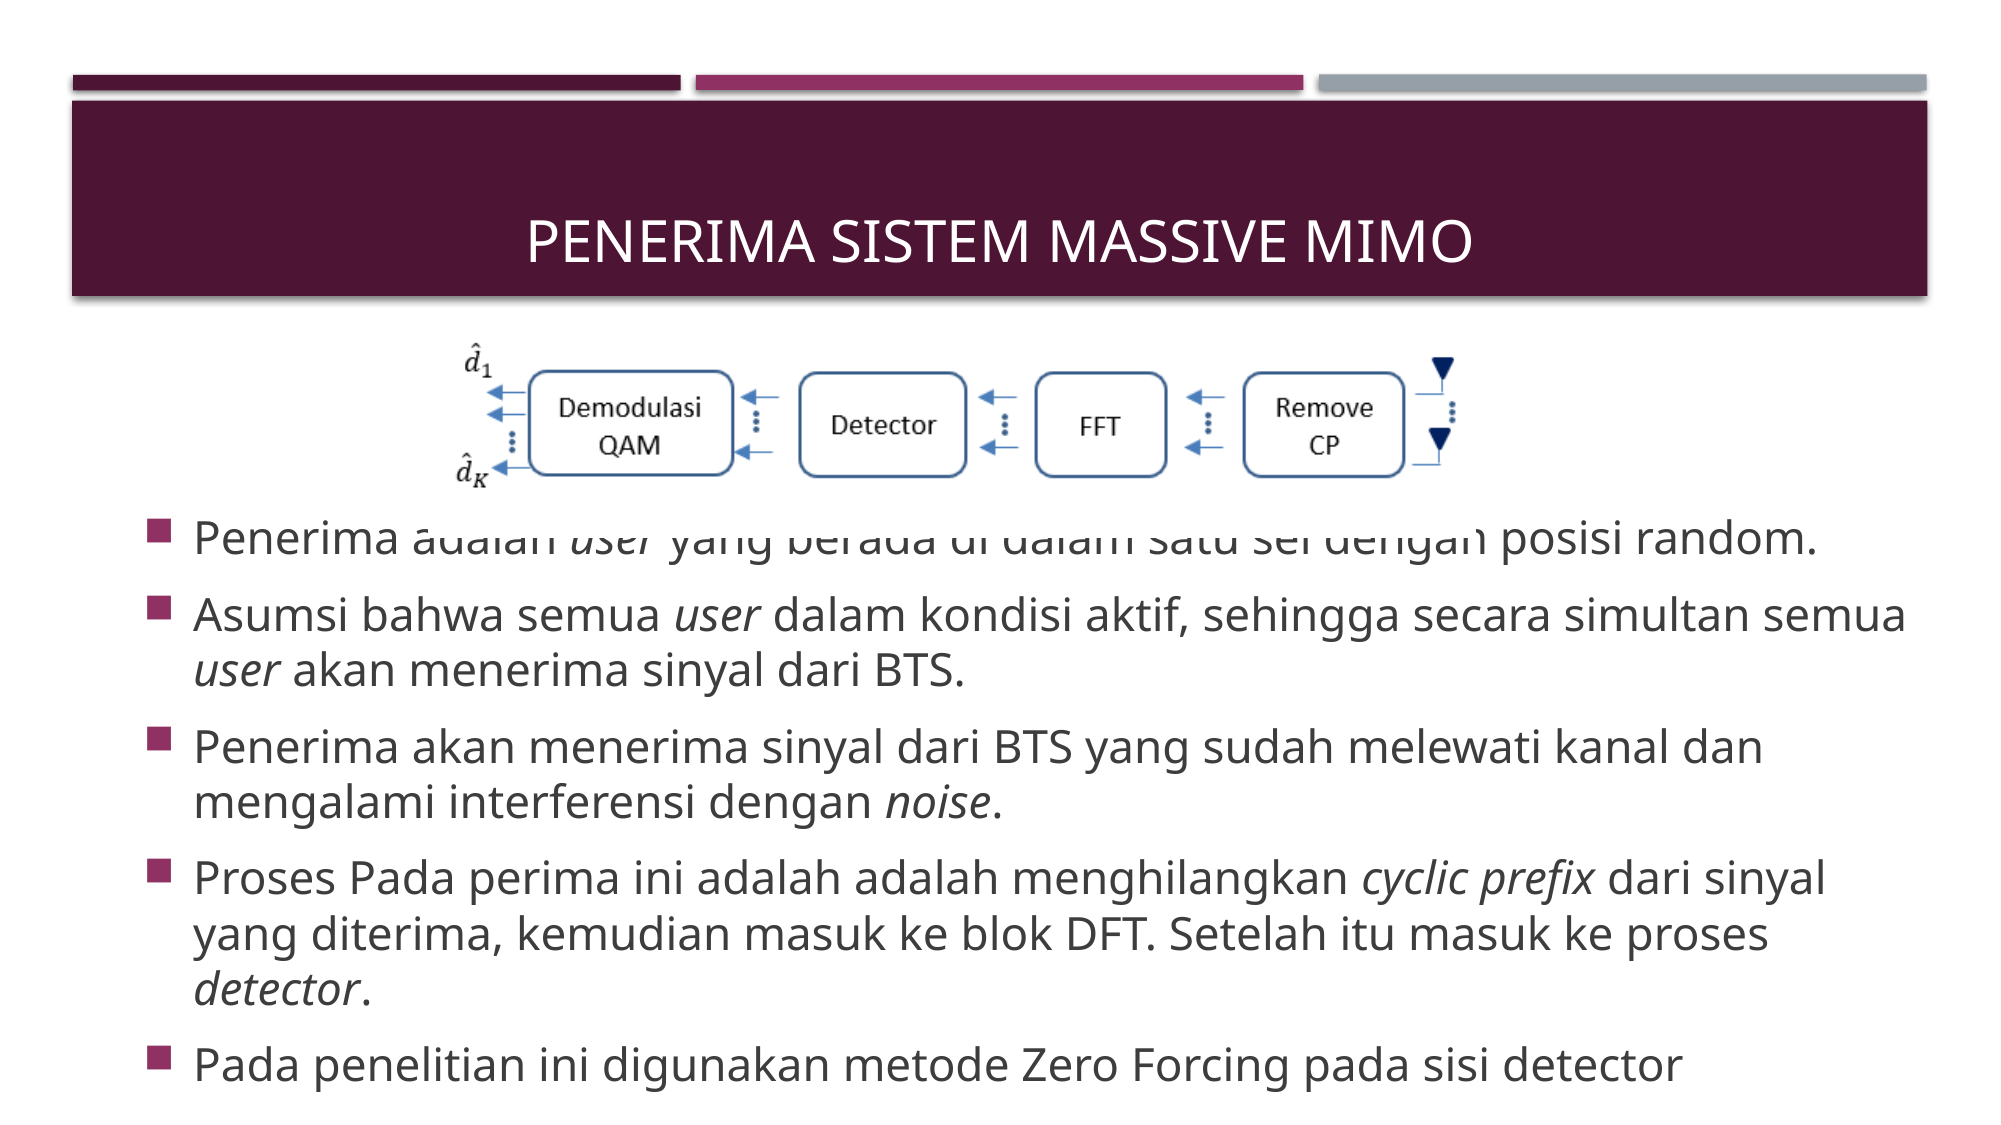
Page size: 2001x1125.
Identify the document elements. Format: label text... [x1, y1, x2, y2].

picture [428, 312, 1477, 539]
list Penerima adalah user yang berada di dalam satu sel dengan posisi random. Asumsi bahwa semua user dalam kondisi aktif, sehingga secara simultan semua user akan menerima sinyal dari BTS. Penerima akan menerima sinyal dari BTS yang sudah melewati kanal dan mengalami interferensi dengan noise. Proses Pada perima ini adalah adalah menghilangkan cyclic prefix dari sinyal yang diterima, kemudian masuk ke blok DFT. Setelah itu masuk ke proses detector. Pada penelitian ini digunakan metode Zero Forcing pada sisi detector [127, 514, 1938, 1086]
title Penerima sistem massive MIMO [95, 115, 1905, 282]
